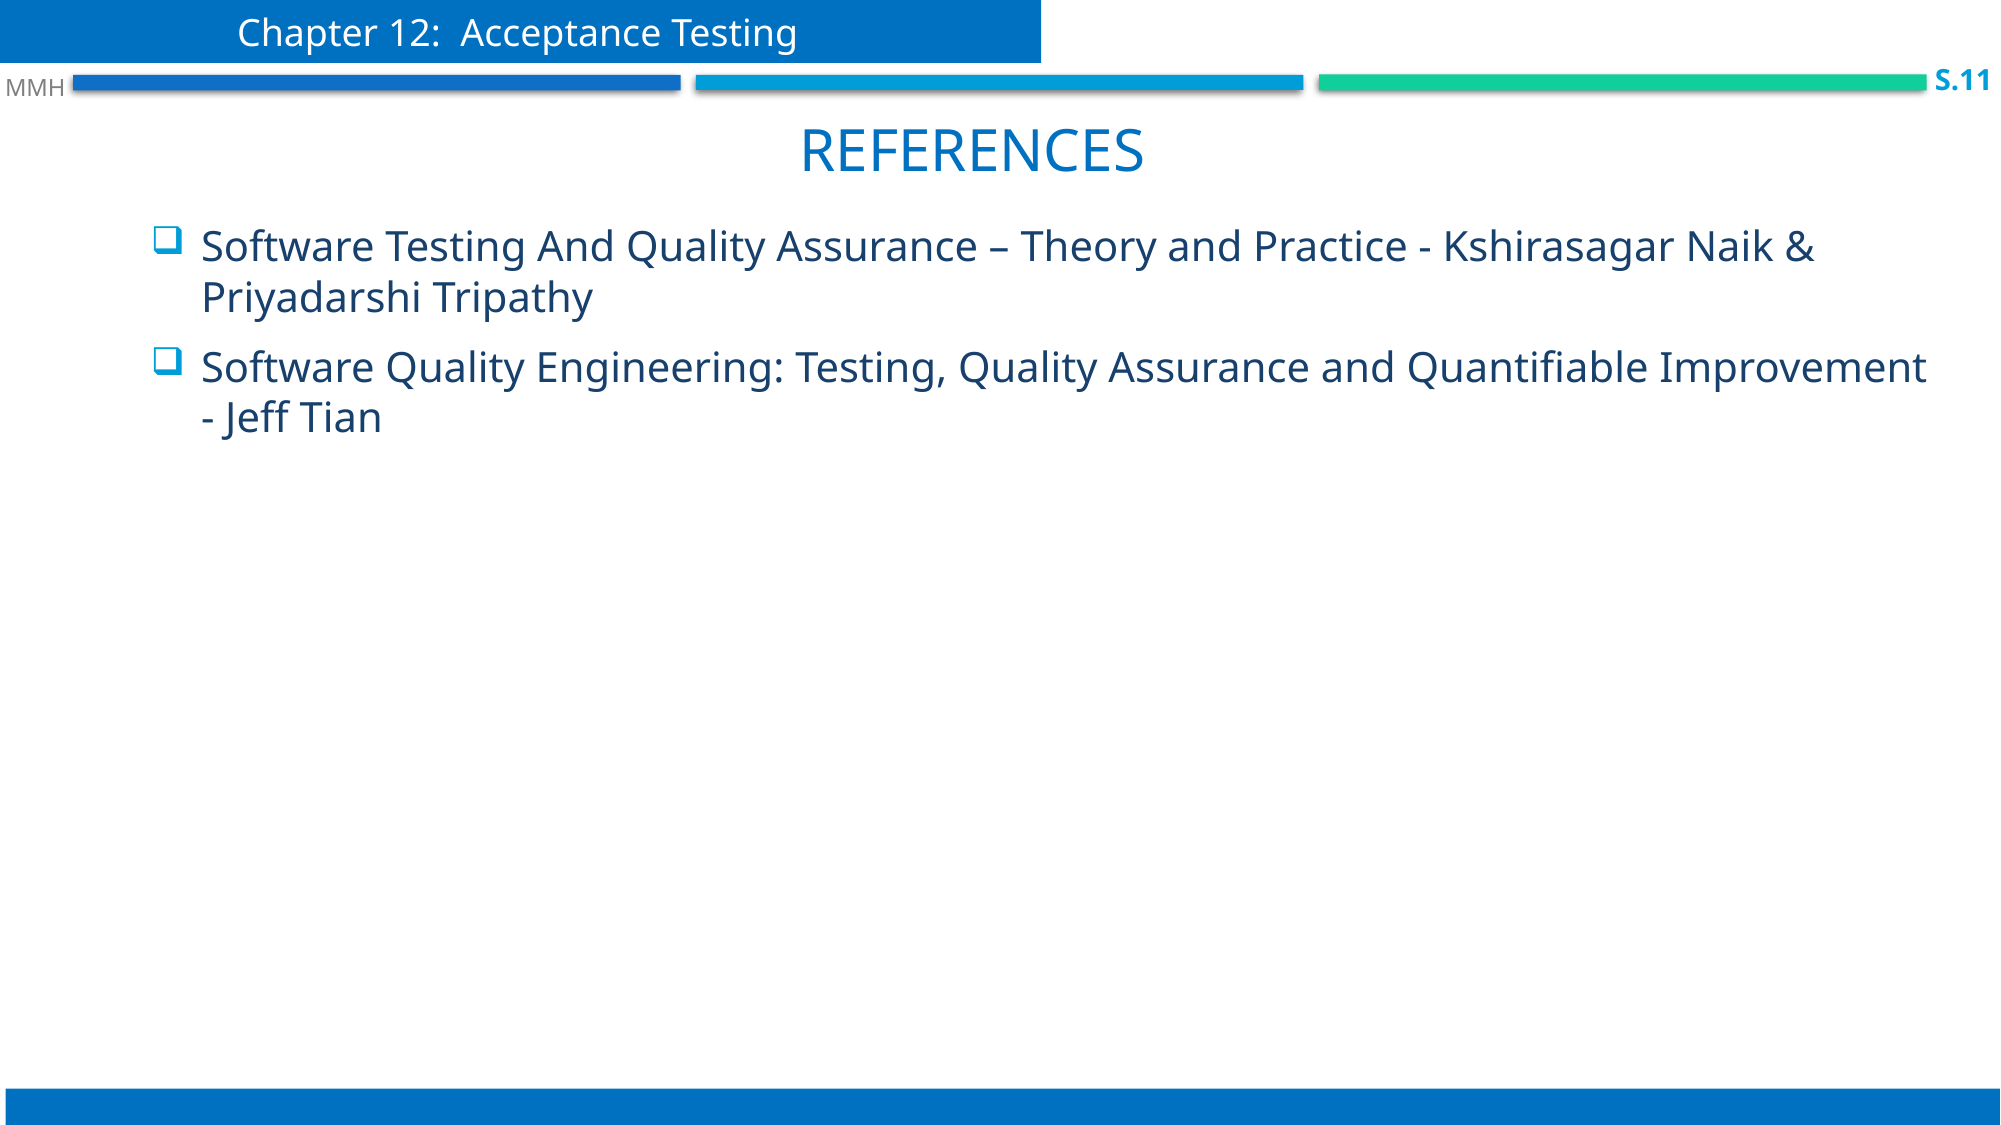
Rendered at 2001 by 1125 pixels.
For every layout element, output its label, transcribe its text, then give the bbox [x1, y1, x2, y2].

list Software Testing And Quality Assurance – Theory and Practice - Kshirasagar Naik & Priyadarshi Tripathy Software Quality Engineering: Testing, Quality Assurance and Quantifiable Improvement - Jeff Tian [135, 207, 1945, 518]
text_box Chapter 12: Acceptance Testing [0, 0, 1043, 65]
title references [67, 90, 1878, 192]
text_box [4, 1087, 2000, 1125]
text_box MMH [0, 65, 83, 110]
text_box S.11 [1920, 65, 2000, 97]
